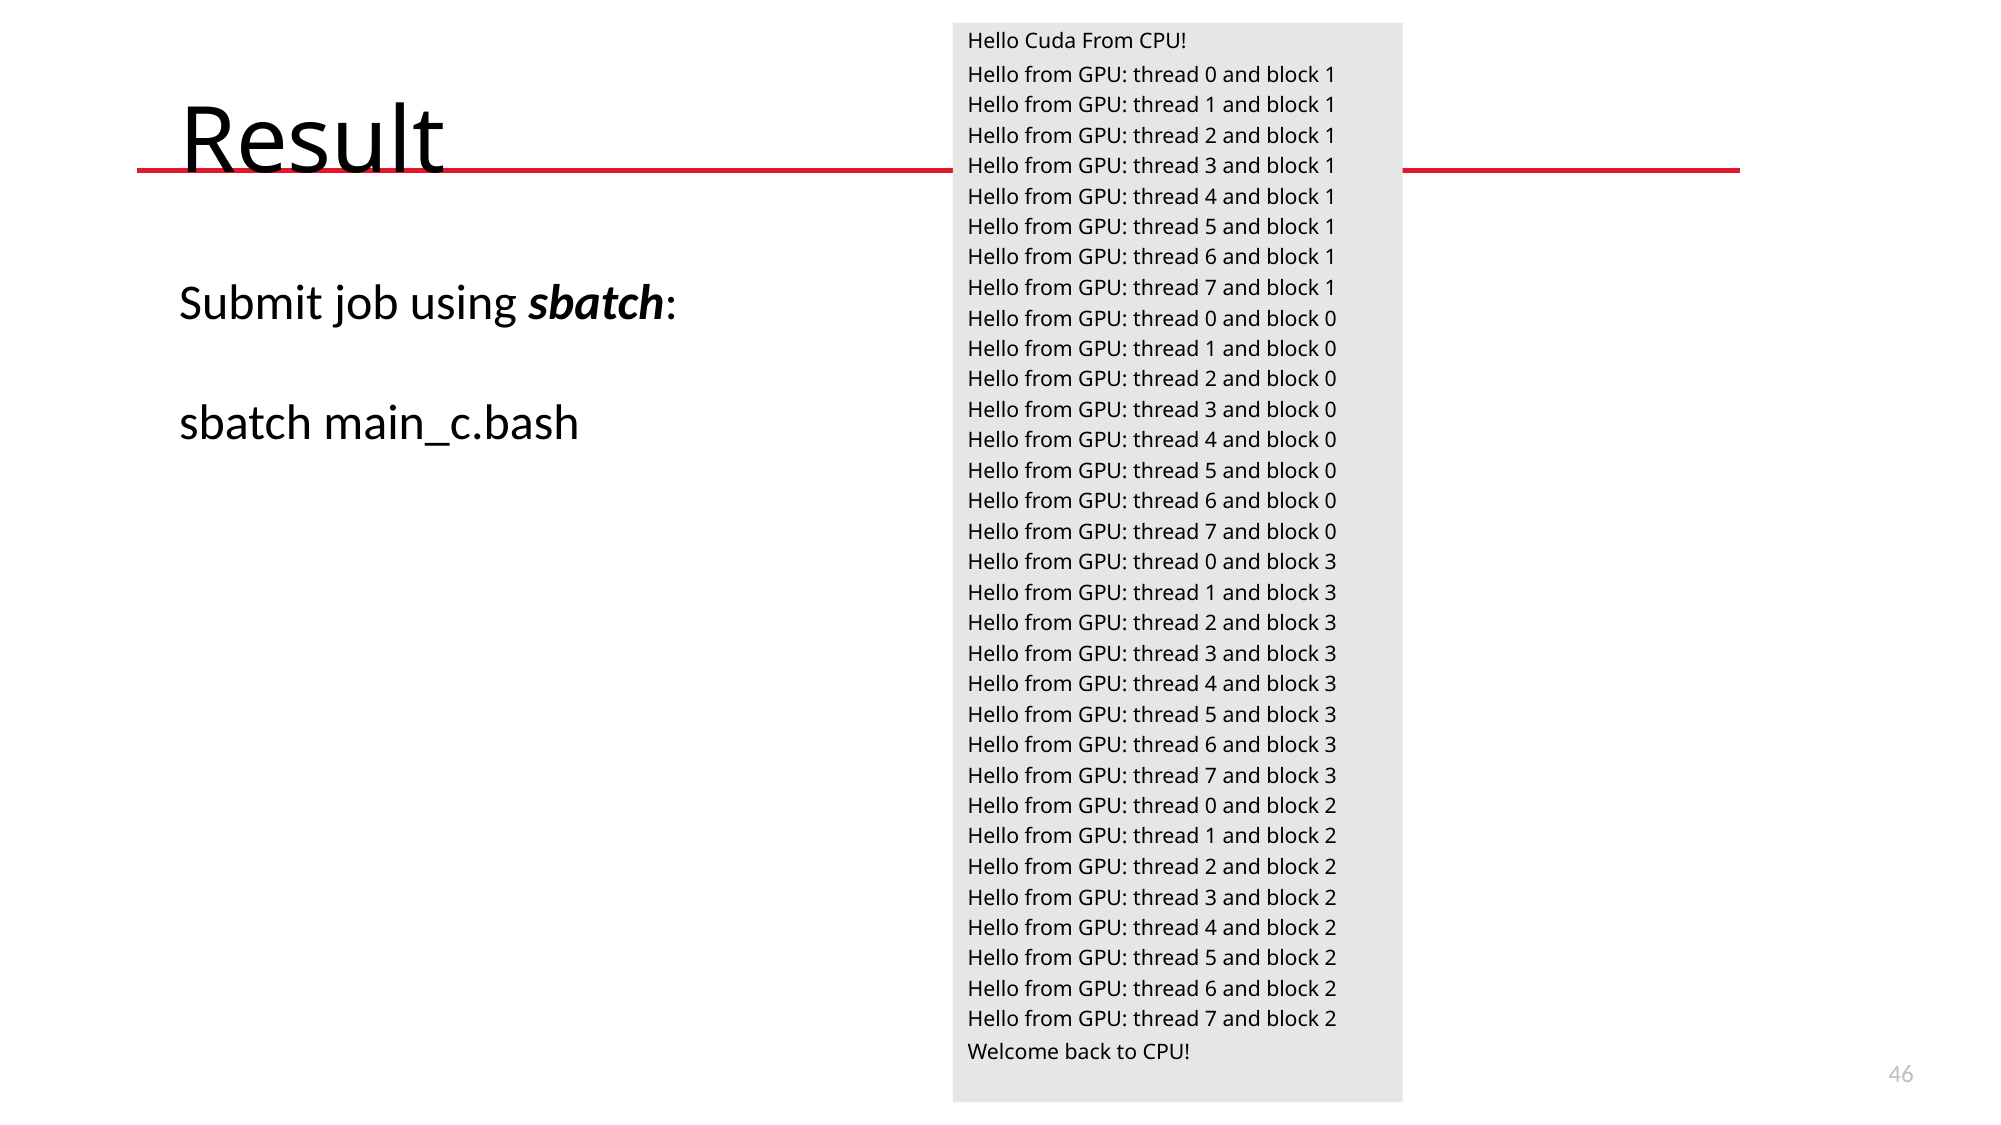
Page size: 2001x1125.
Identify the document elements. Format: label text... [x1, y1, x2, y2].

text_box Submit job using sbatch: sbatch main_c.bash [164, 262, 763, 457]
slide_number 47 [1479, 1042, 1930, 1103]
list Hello Cuda From CPU! Hello from GPU: thread 0 and block 1 Hello from GPU: thread 1 and block 1 Hello from GPU: thread 2 and block 1 Hello from GPU: thread 3 and block 1 Hello from GPU: thread 4 and block 1 Hello from GPU: thread 5 and block 1 Hello from GPU: thread 6 and block 1 Hello from GPU: thread 7 and block 1 Hello from GPU: thread 0 and block 0 Hello from GPU: thread 1 and block 0 Hello from GPU: thread 2 and block 0 Hello from GPU: thread 3 and block 0 Hello from GPU: thread 4 and block 0 Hello from GPU: thread 5 and block 0 Hello from GPU: thread 6 and block 0 Hello from GPU: thread 7 and block 0 Hello from GPU: thread 0 and block 3 Hello from GPU: thread 1 and block 3 Hello from GPU: thread 2 and block 3 Hello from GPU: thread 3 and block 3 Hello from GPU: thread 4 and block 3 Hello from GPU: thread 5 and block 3 Hello from GPU: thread 6 and block 3 Hello from GPU: thread 7 and block 3 Hello from GPU: thread 0 and block 2 Hello from GPU: thread 1 and block 2 Hello from GPU: thread 2 and block 2 Hello from GPU: thread 3 and block 2 Hello from GPU: thread 4 and block 2 Hello from GPU: thread 5 and block 2 Hello from GPU: thread 6 and block 2 Hello from GPU: thread 7 and block 2 Welcome back to CPU! [952, 22, 1403, 1103]
title Result [164, 22, 495, 262]
